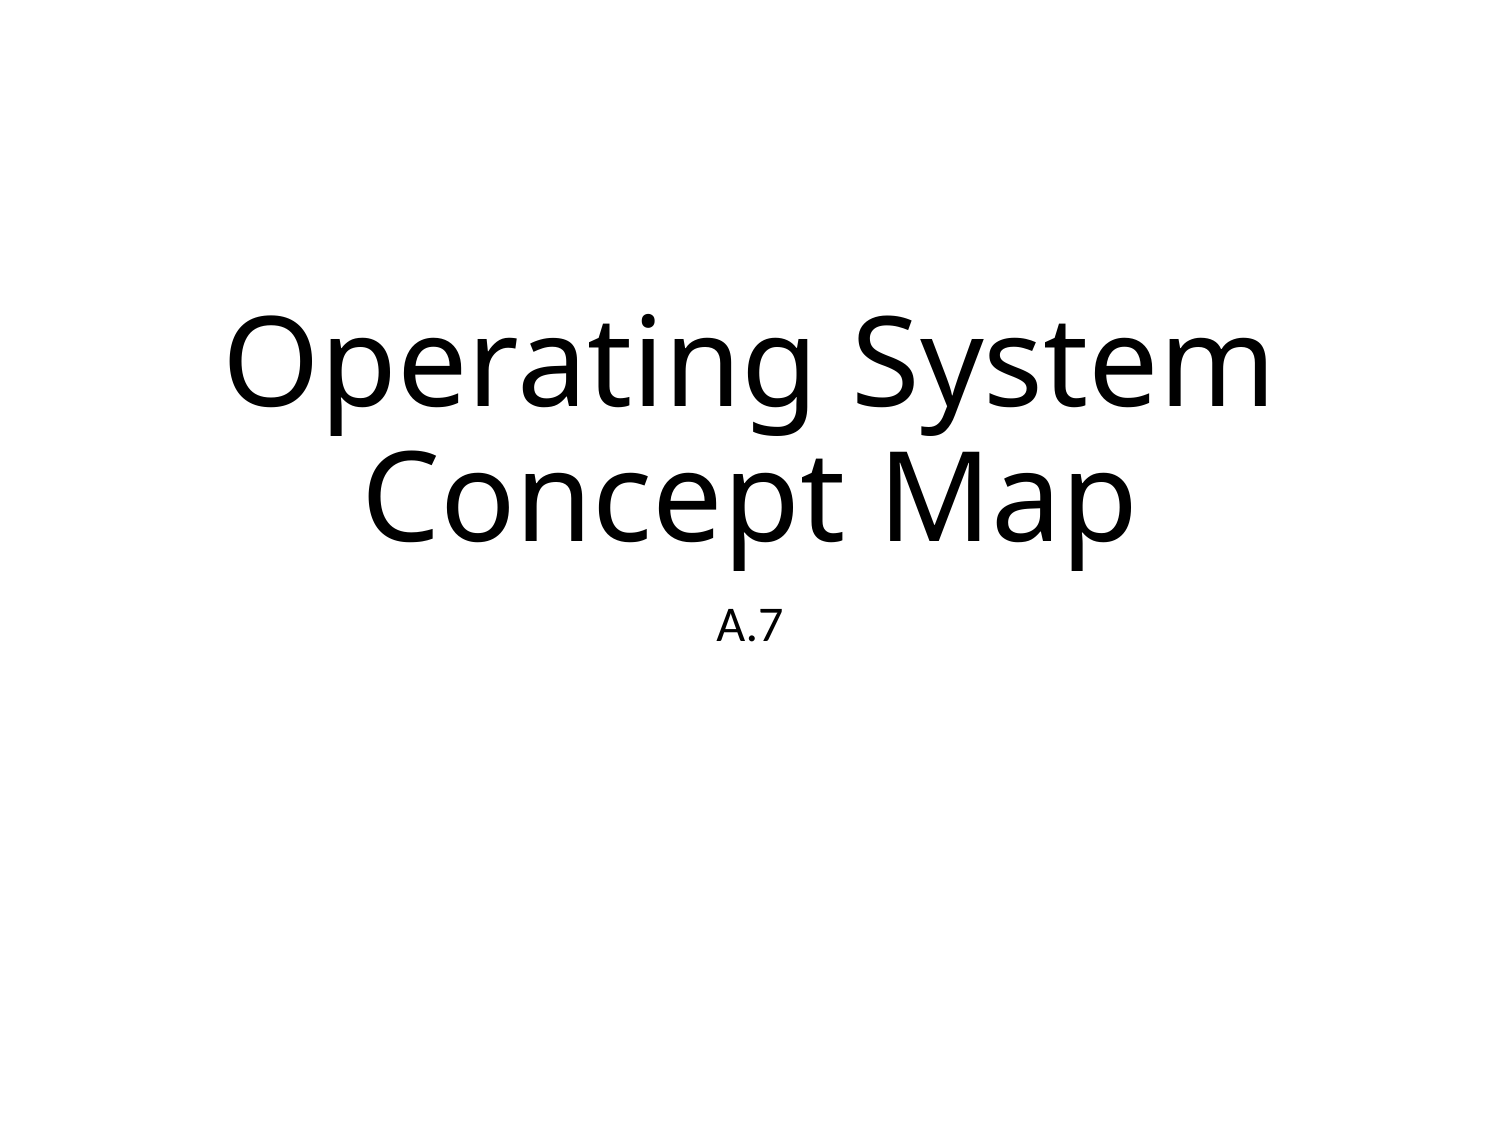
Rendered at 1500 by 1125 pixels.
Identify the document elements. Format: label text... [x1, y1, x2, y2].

title Operating System Concept Map [112, 184, 1388, 576]
subtitle A.7 [187, 590, 1313, 863]
